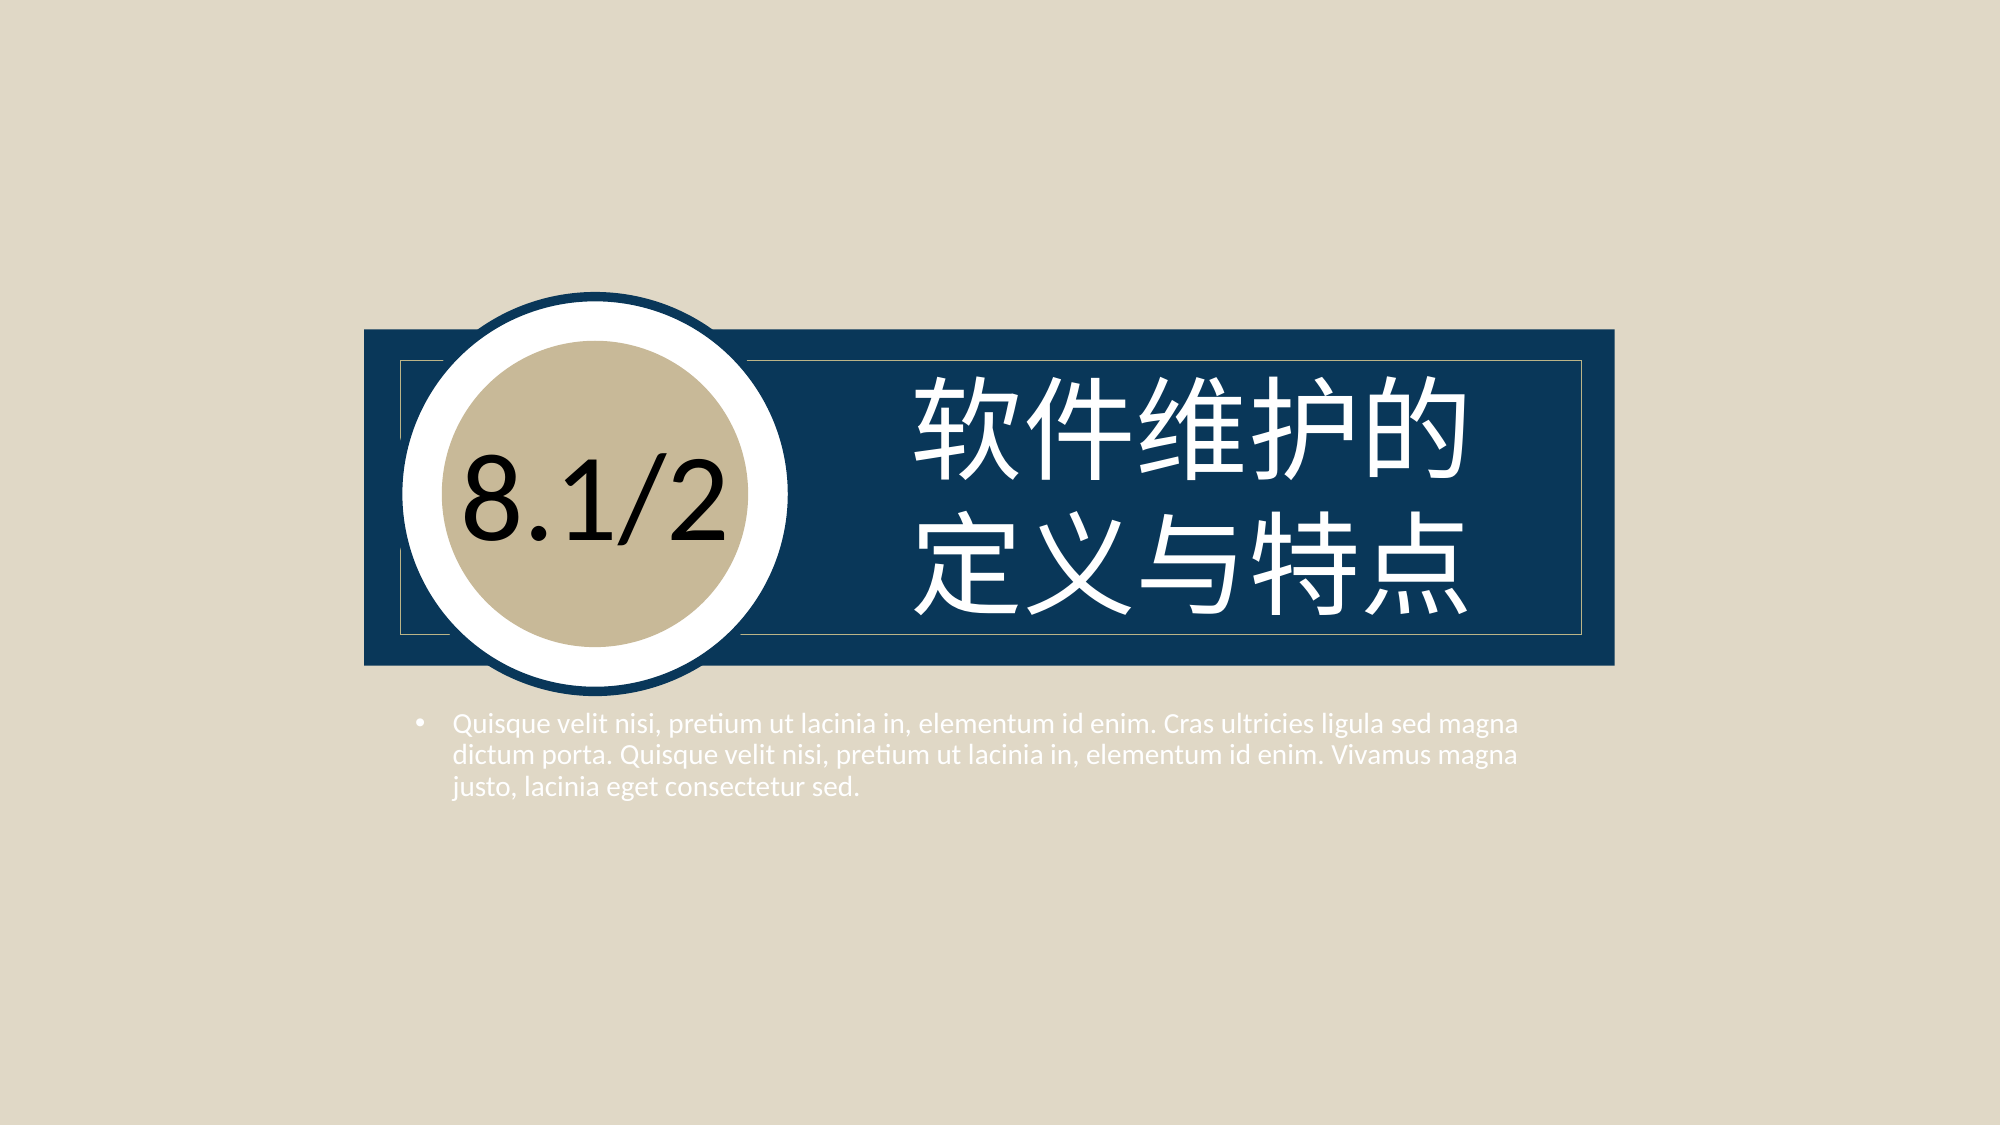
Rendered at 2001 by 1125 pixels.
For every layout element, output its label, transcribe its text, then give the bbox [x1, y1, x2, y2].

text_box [797, 329, 1615, 666]
list Quisque velit nisi, pretium ut lacinia in, elementum id enim. Cras ultricies ligula sed magna dictum porta. Quisque velit nisi, pretium ut lacinia in, elementum id enim. Vivamus magna justo, lacinia eget consectetur sed. [400, 700, 1582, 947]
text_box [397, 296, 793, 692]
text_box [363, 329, 392, 666]
